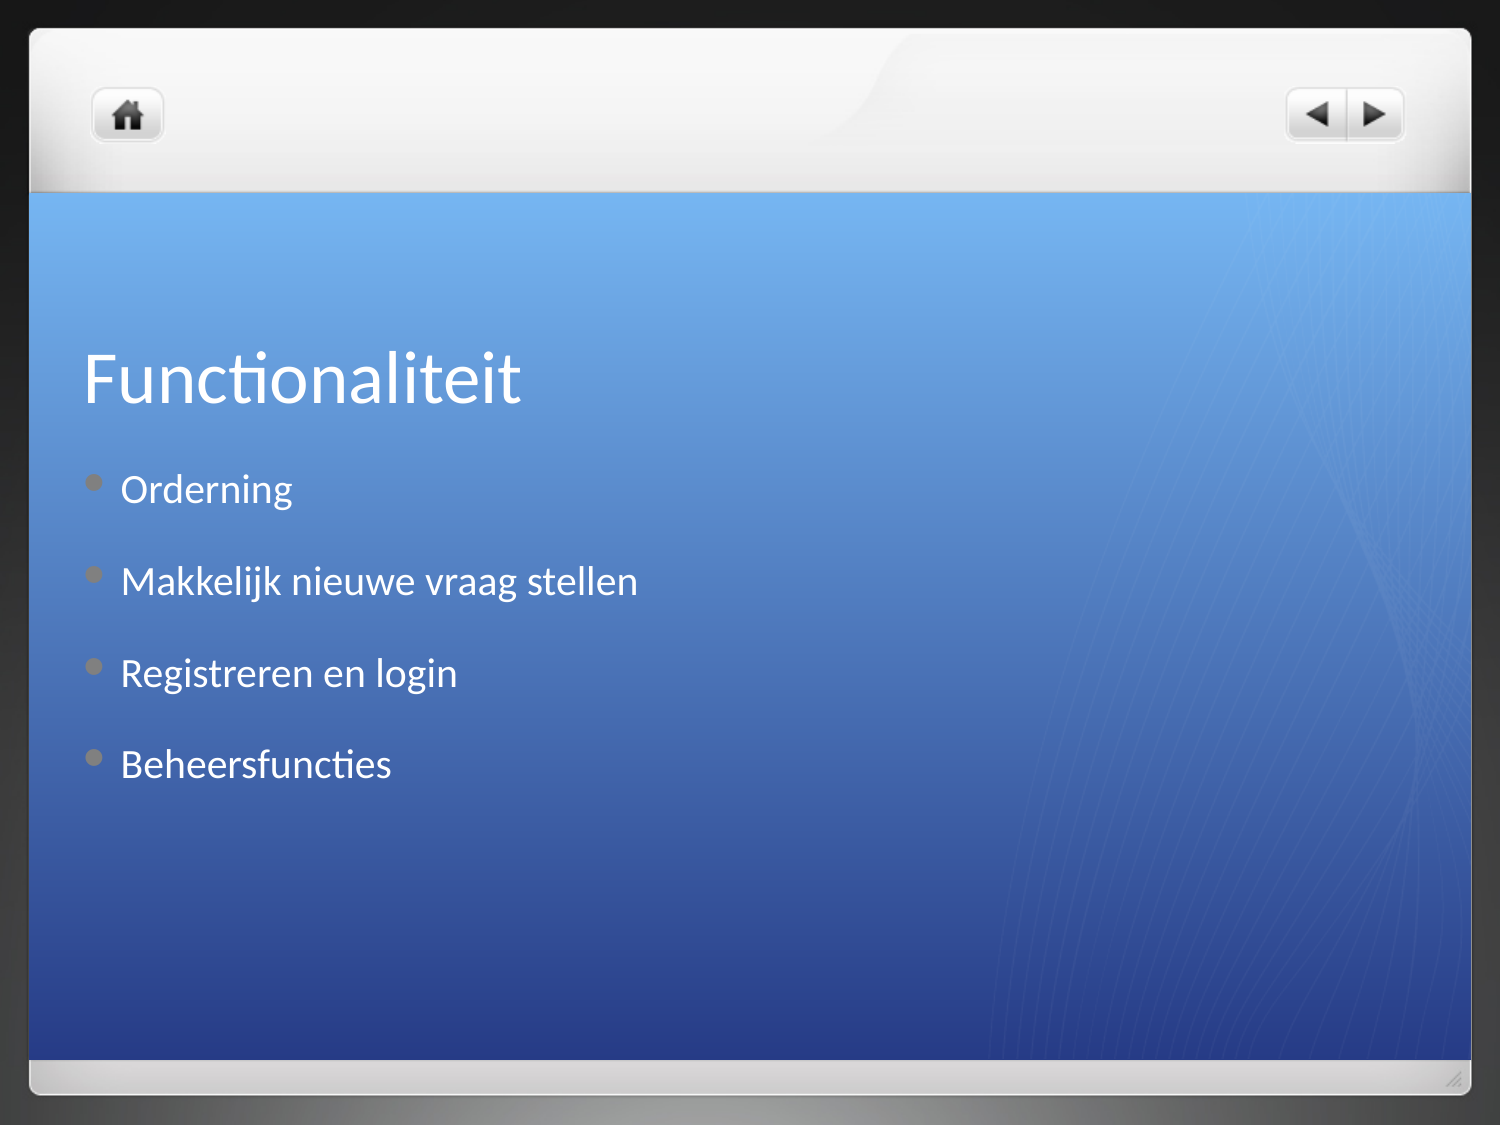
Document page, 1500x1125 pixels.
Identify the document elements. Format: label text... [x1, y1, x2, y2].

picture [0, 0, 1500, 1125]
title Functionaliteit [68, 238, 1432, 427]
list Orderning Makkelijk nieuwe vraag stellen Registreren en login Beheersfuncties [68, 454, 1432, 1025]
